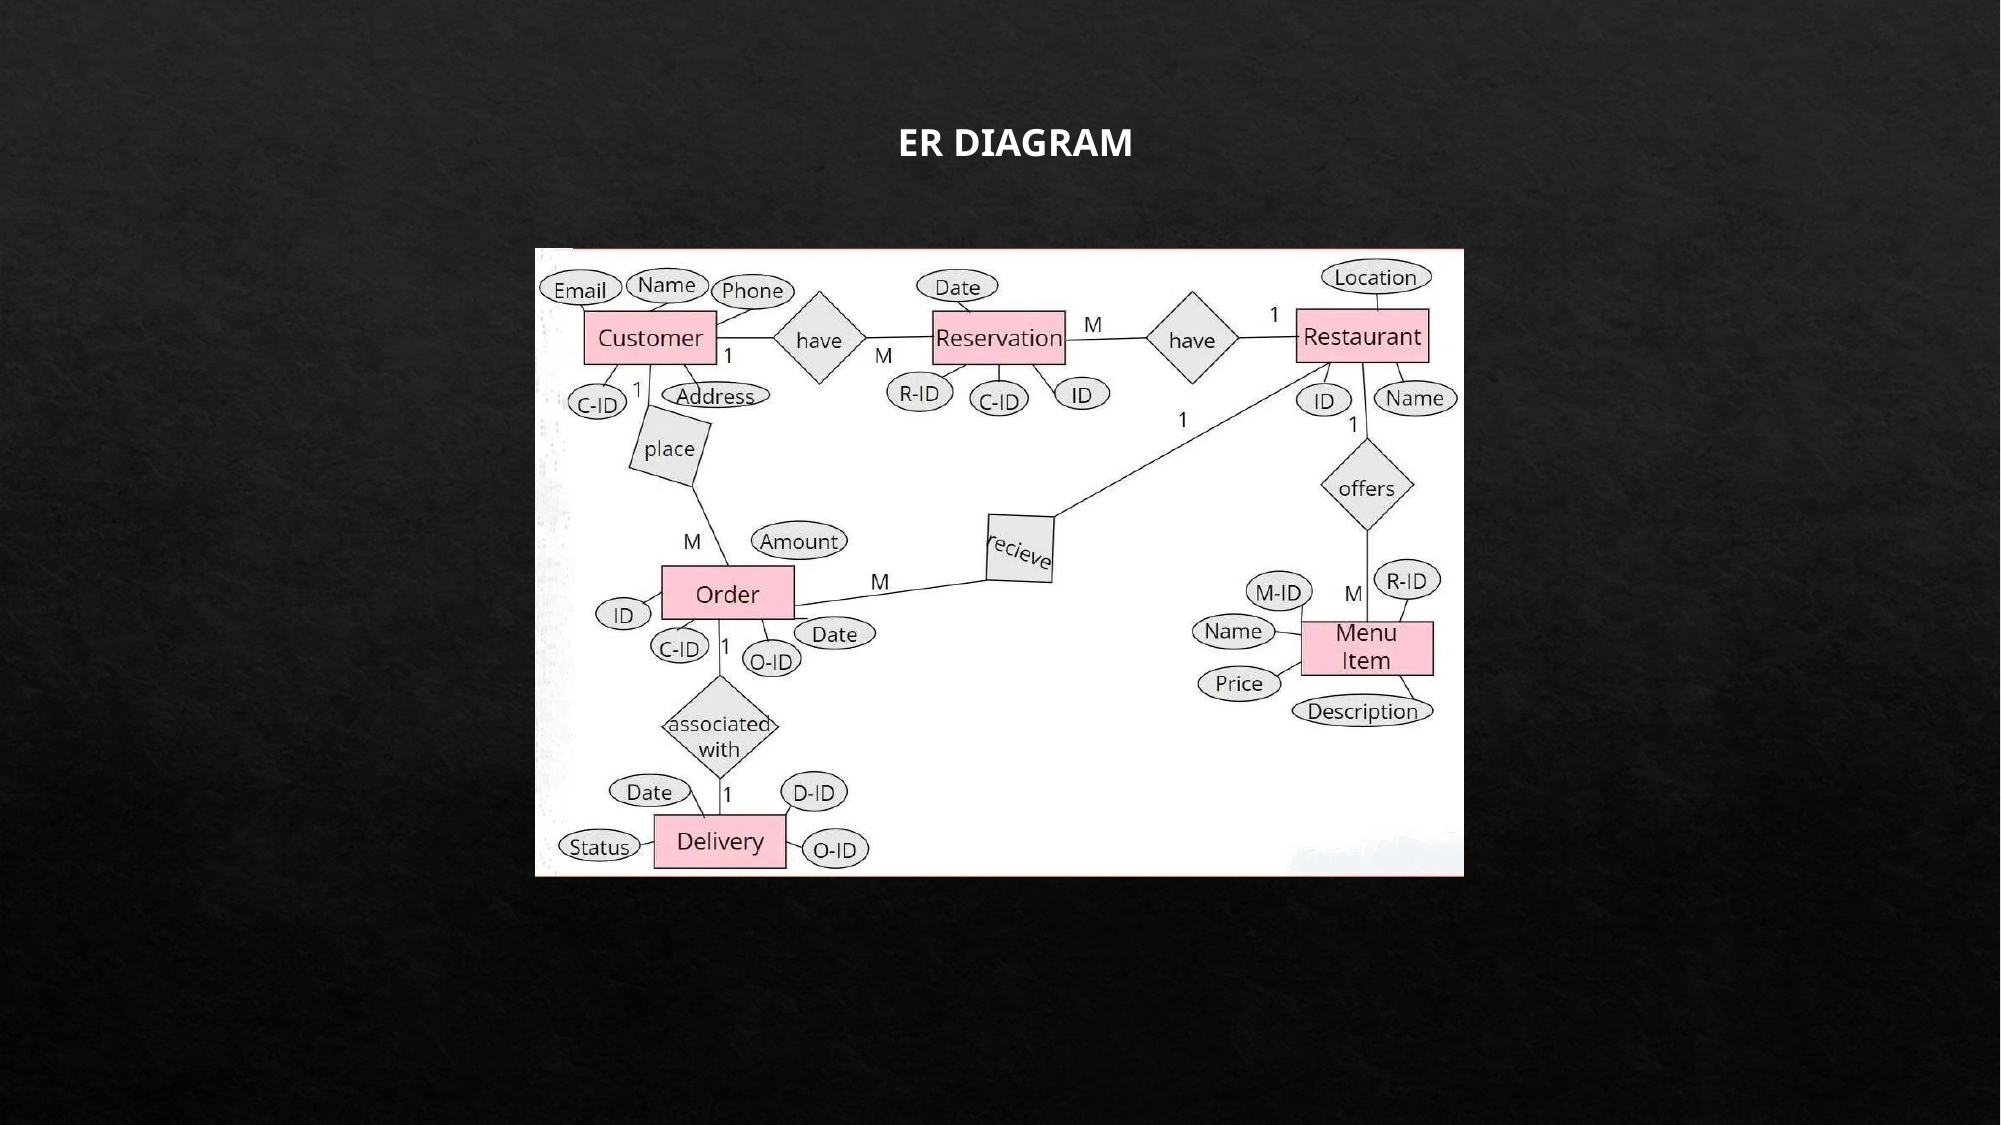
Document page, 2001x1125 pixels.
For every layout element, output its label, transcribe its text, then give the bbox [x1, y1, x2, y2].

picture [535, 247, 1465, 877]
text_box ER DIAGRAM [882, 111, 1248, 171]
